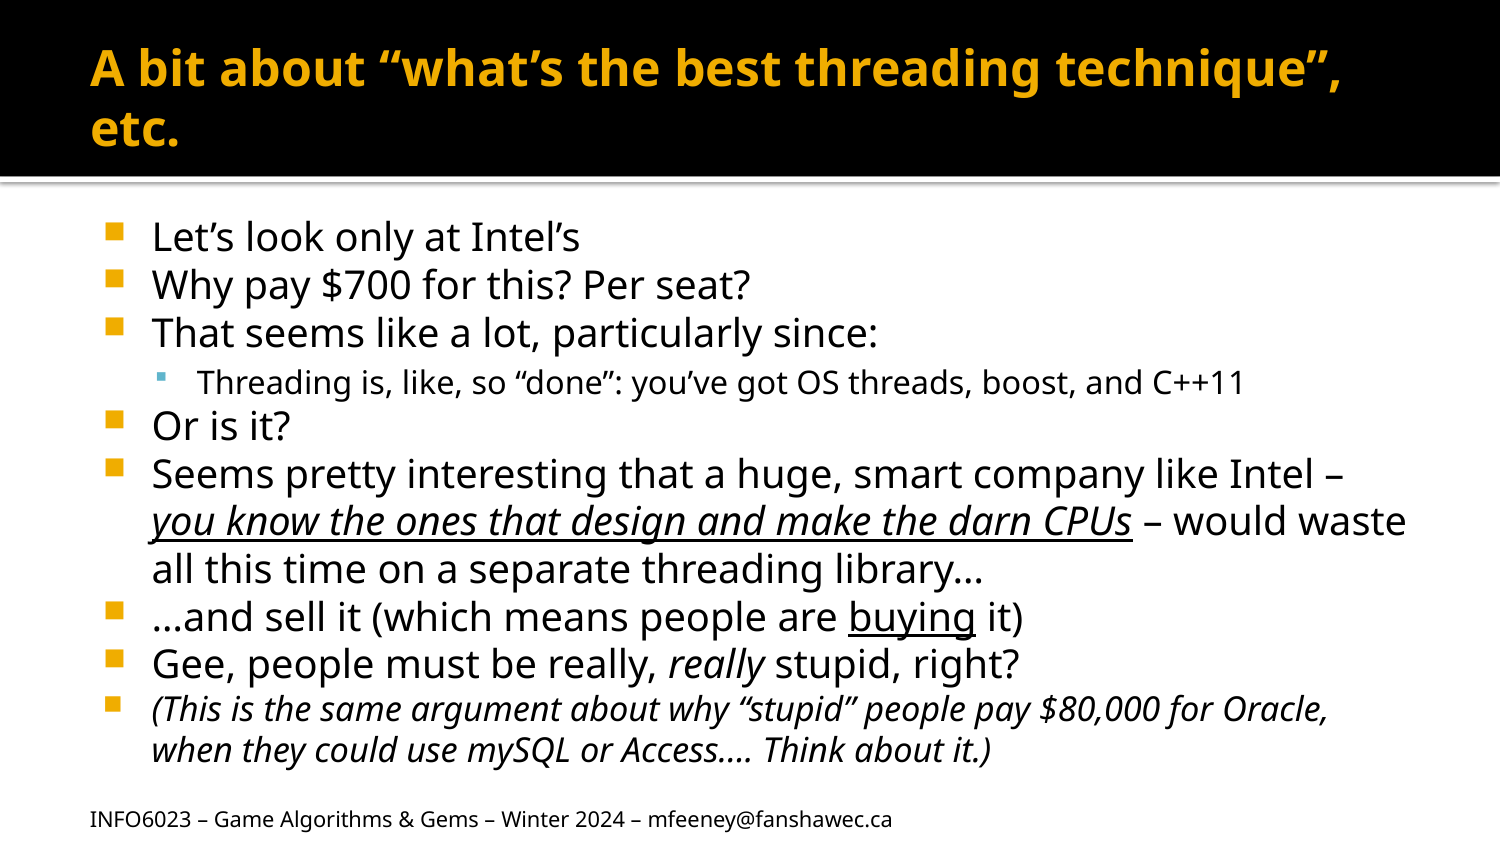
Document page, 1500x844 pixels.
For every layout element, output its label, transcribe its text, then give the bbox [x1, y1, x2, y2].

title A bit about “what’s the best threading technique”, etc. [75, 19, 1425, 174]
list Let’s look only at Intel’s Why pay $700 for this? Per seat? That seems like a lot, particularly since: Threading is, like, so “done”: you’ve got OS threads, boost, and C++11 Or is it? Seems pretty interesting that a huge, smart company like Intel – you know the ones that design and make the darn CPUs – would waste all this time on a separate threading library… …and sell it (which means people are buying it) Gee, people must be really, really stupid, right? (This is the same argument about why “stupid” people pay $80,000 for Oracle, when they could use mySQL or Access…. Think about it.) [75, 196, 1425, 788]
